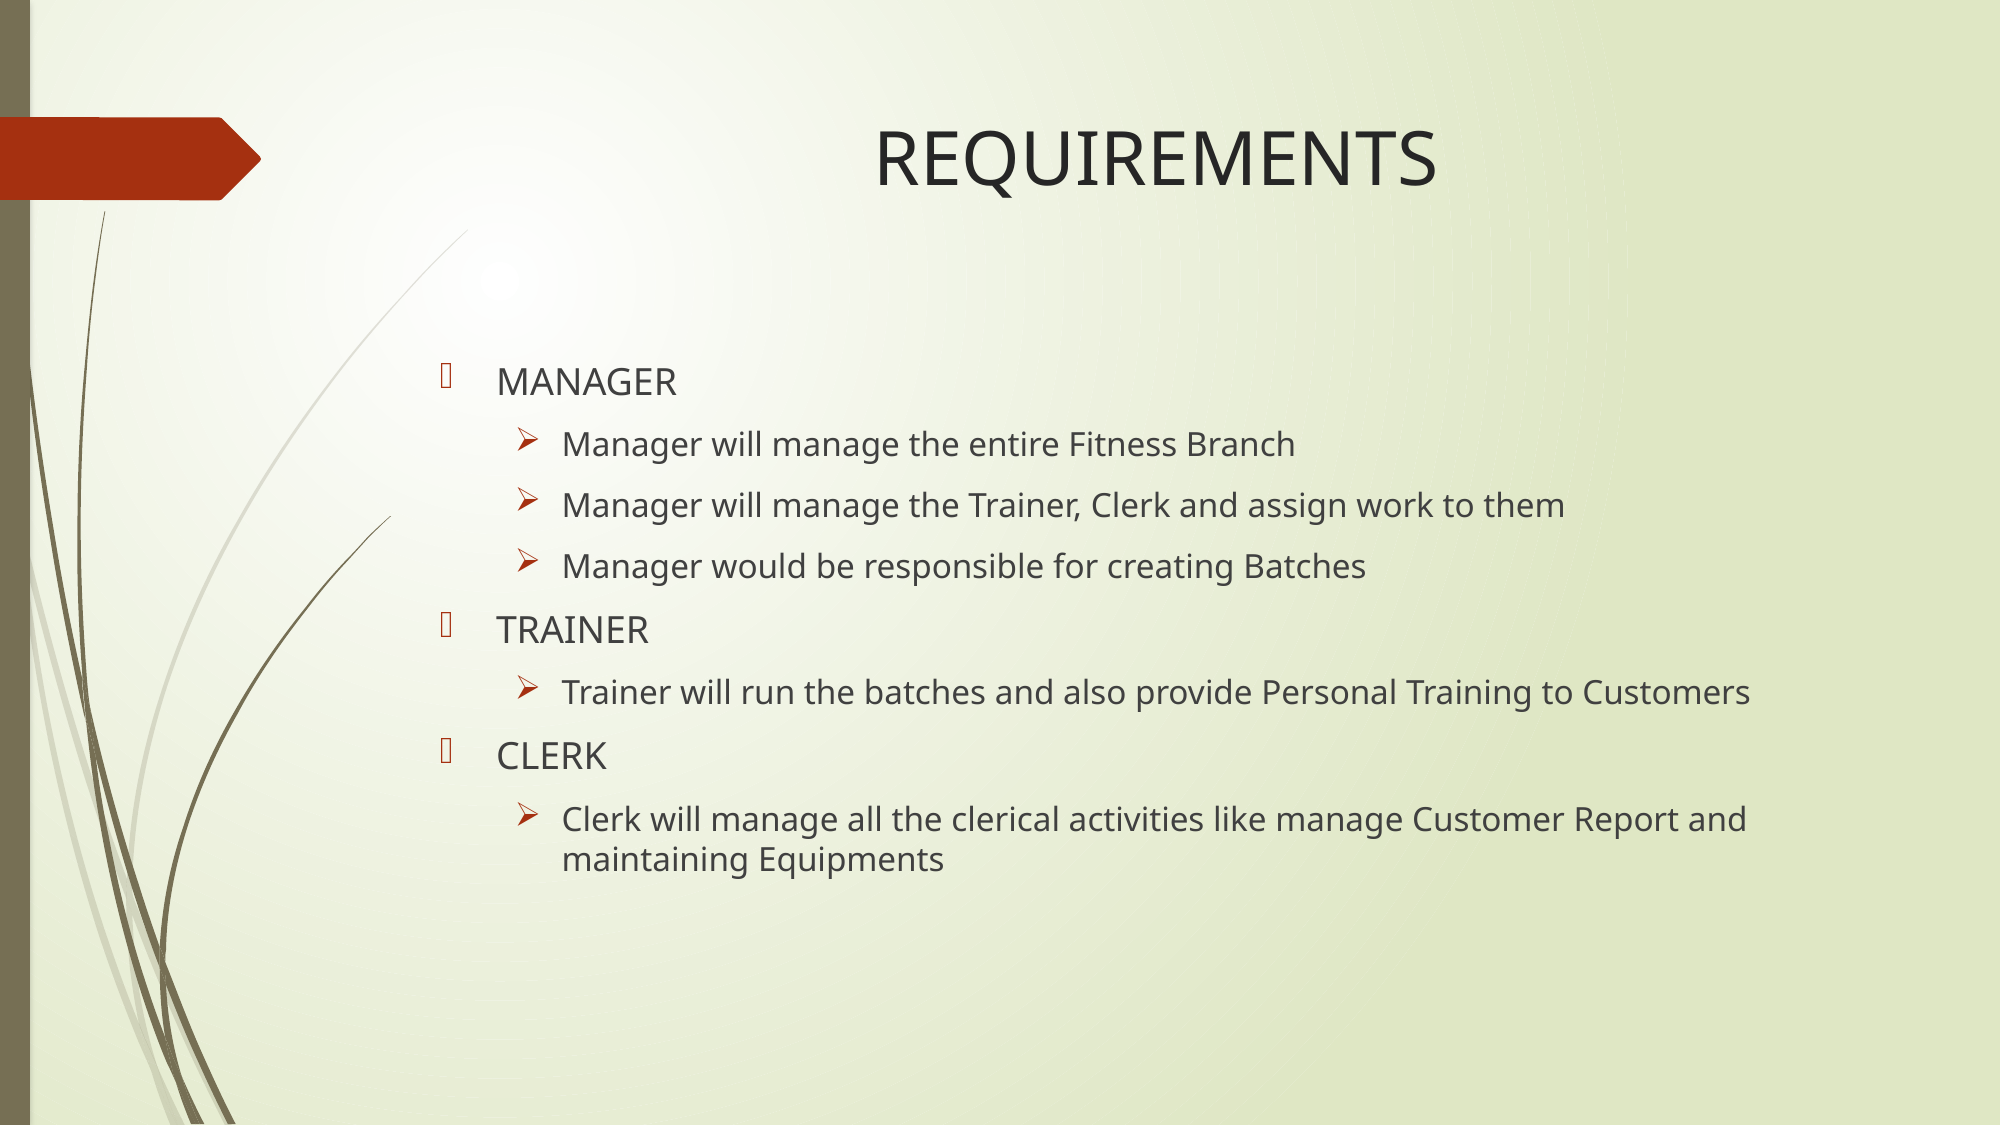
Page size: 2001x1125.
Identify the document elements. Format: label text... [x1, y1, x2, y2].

list MANAGER Manager will manage the entire Fitness Branch Manager will manage the Trainer, Clerk and assign work to them Manager would be responsible for creating Batches TRAINER Trainer will run the batches and also provide Personal Training to Customers CLERK Clerk will manage all the clerical activities like manage Customer Report and maintaining Equipments [424, 350, 1888, 970]
title REQUIREMENTS [425, 102, 1888, 313]
